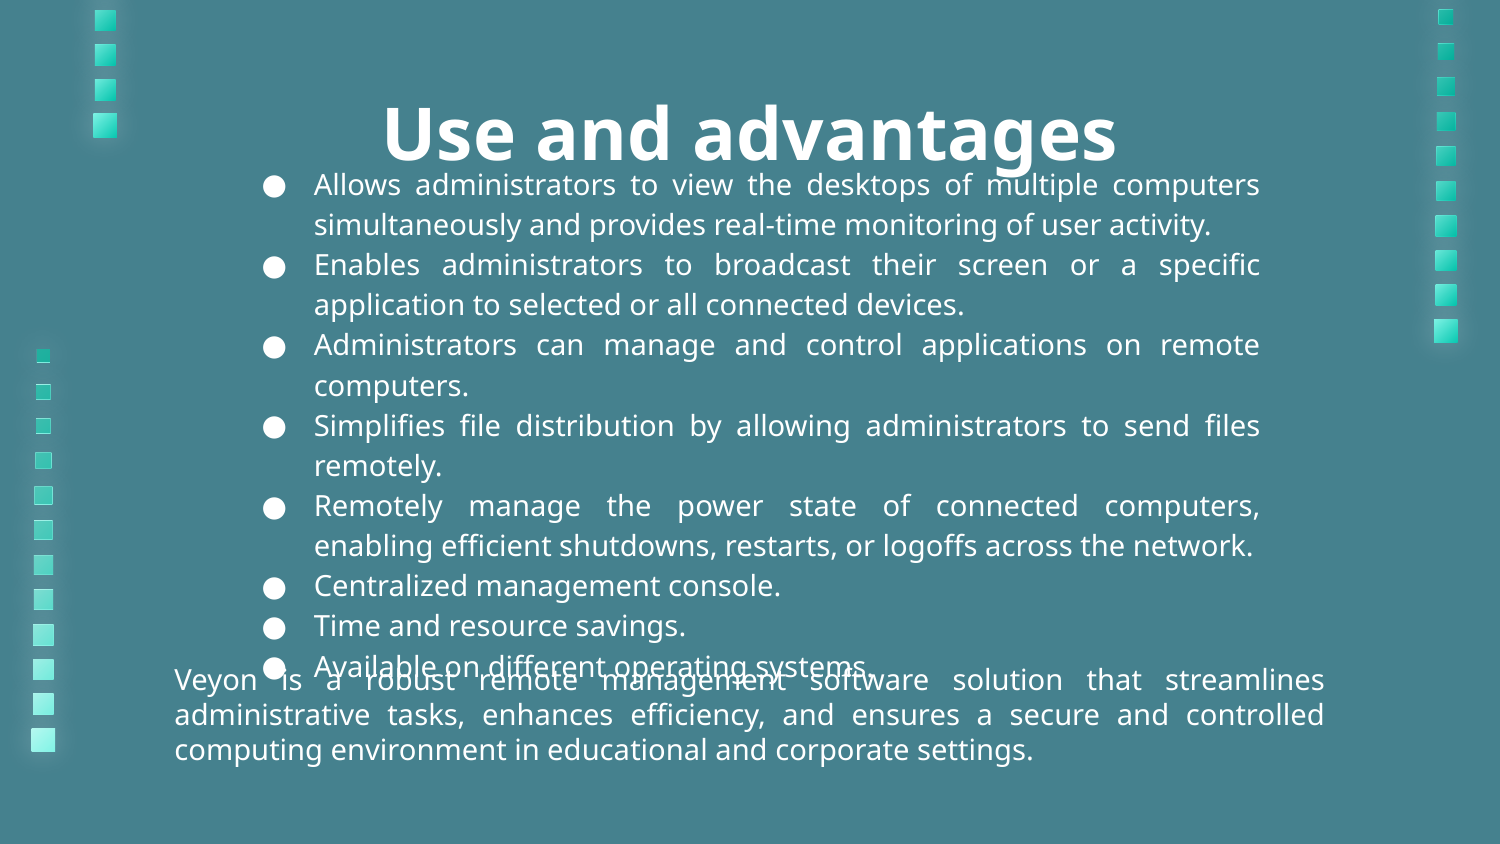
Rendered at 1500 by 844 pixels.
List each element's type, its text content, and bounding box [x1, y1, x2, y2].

text_box Veyon is a robust remote management software solution that streamlines administrative tasks, enhances efficiency, and ensures a secure and controlled computing environment in educational and corporate settings. [159, 645, 1341, 782]
title Use and advantages [118, 72, 1382, 167]
list Allows administrators to view the desktops of multiple computers simultaneously and provides real-time monitoring of user activity. Enables administrators to broadcast their screen or a specific application to selected or all connected devices. Administrators can manage and control applications on remote computers. Simplifies file distribution by allowing administrators to send files remotely. Remotely manage the power state of connected computers, enabling efficient shutdowns, restarts, or logoffs across the network. Centralized management console. Time and resource savings. Available on different operating systems. [223, 198, 1277, 645]
